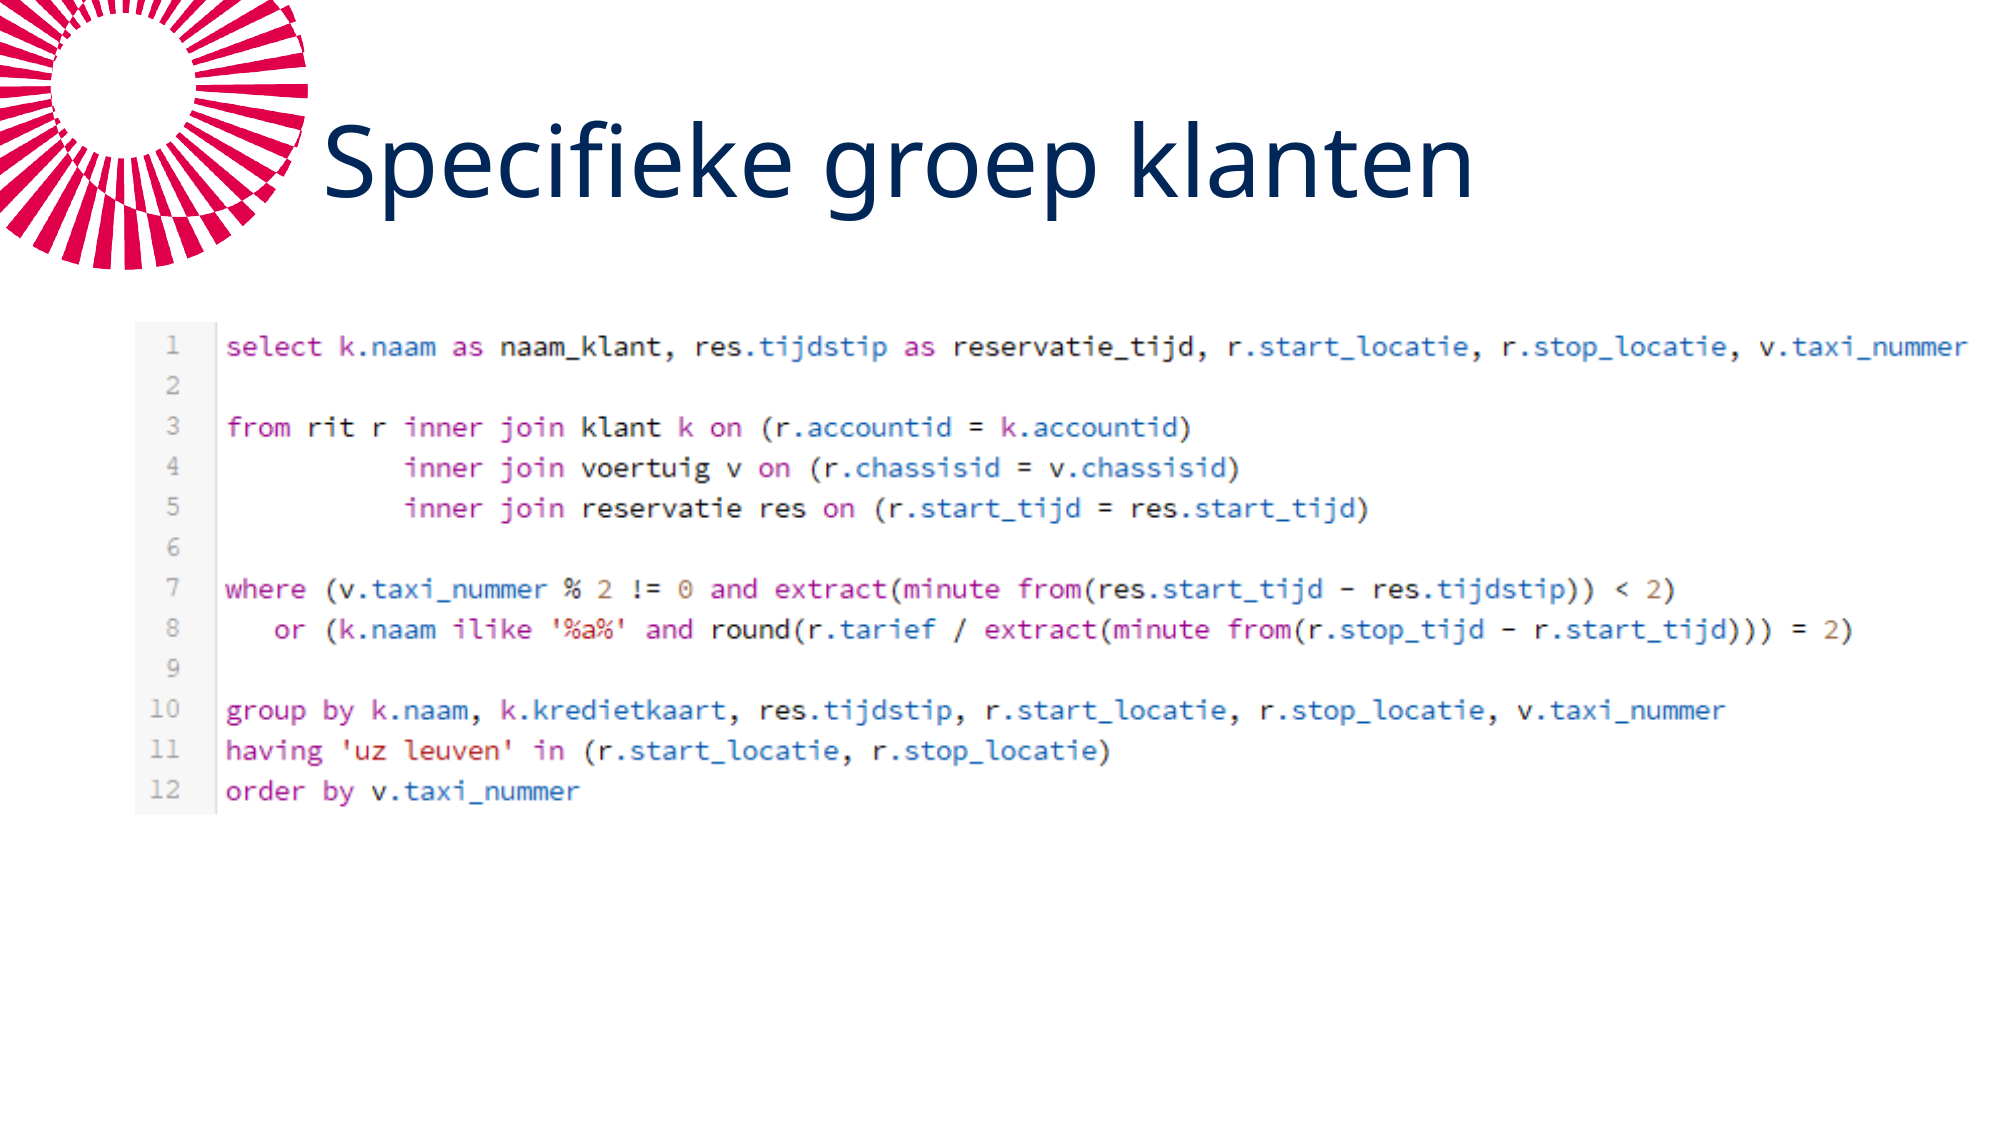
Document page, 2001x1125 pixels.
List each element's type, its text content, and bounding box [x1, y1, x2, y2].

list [135, 322, 1991, 825]
title Specifieke groep klanten [307, 59, 1940, 271]
picture [0, 0, 308, 270]
